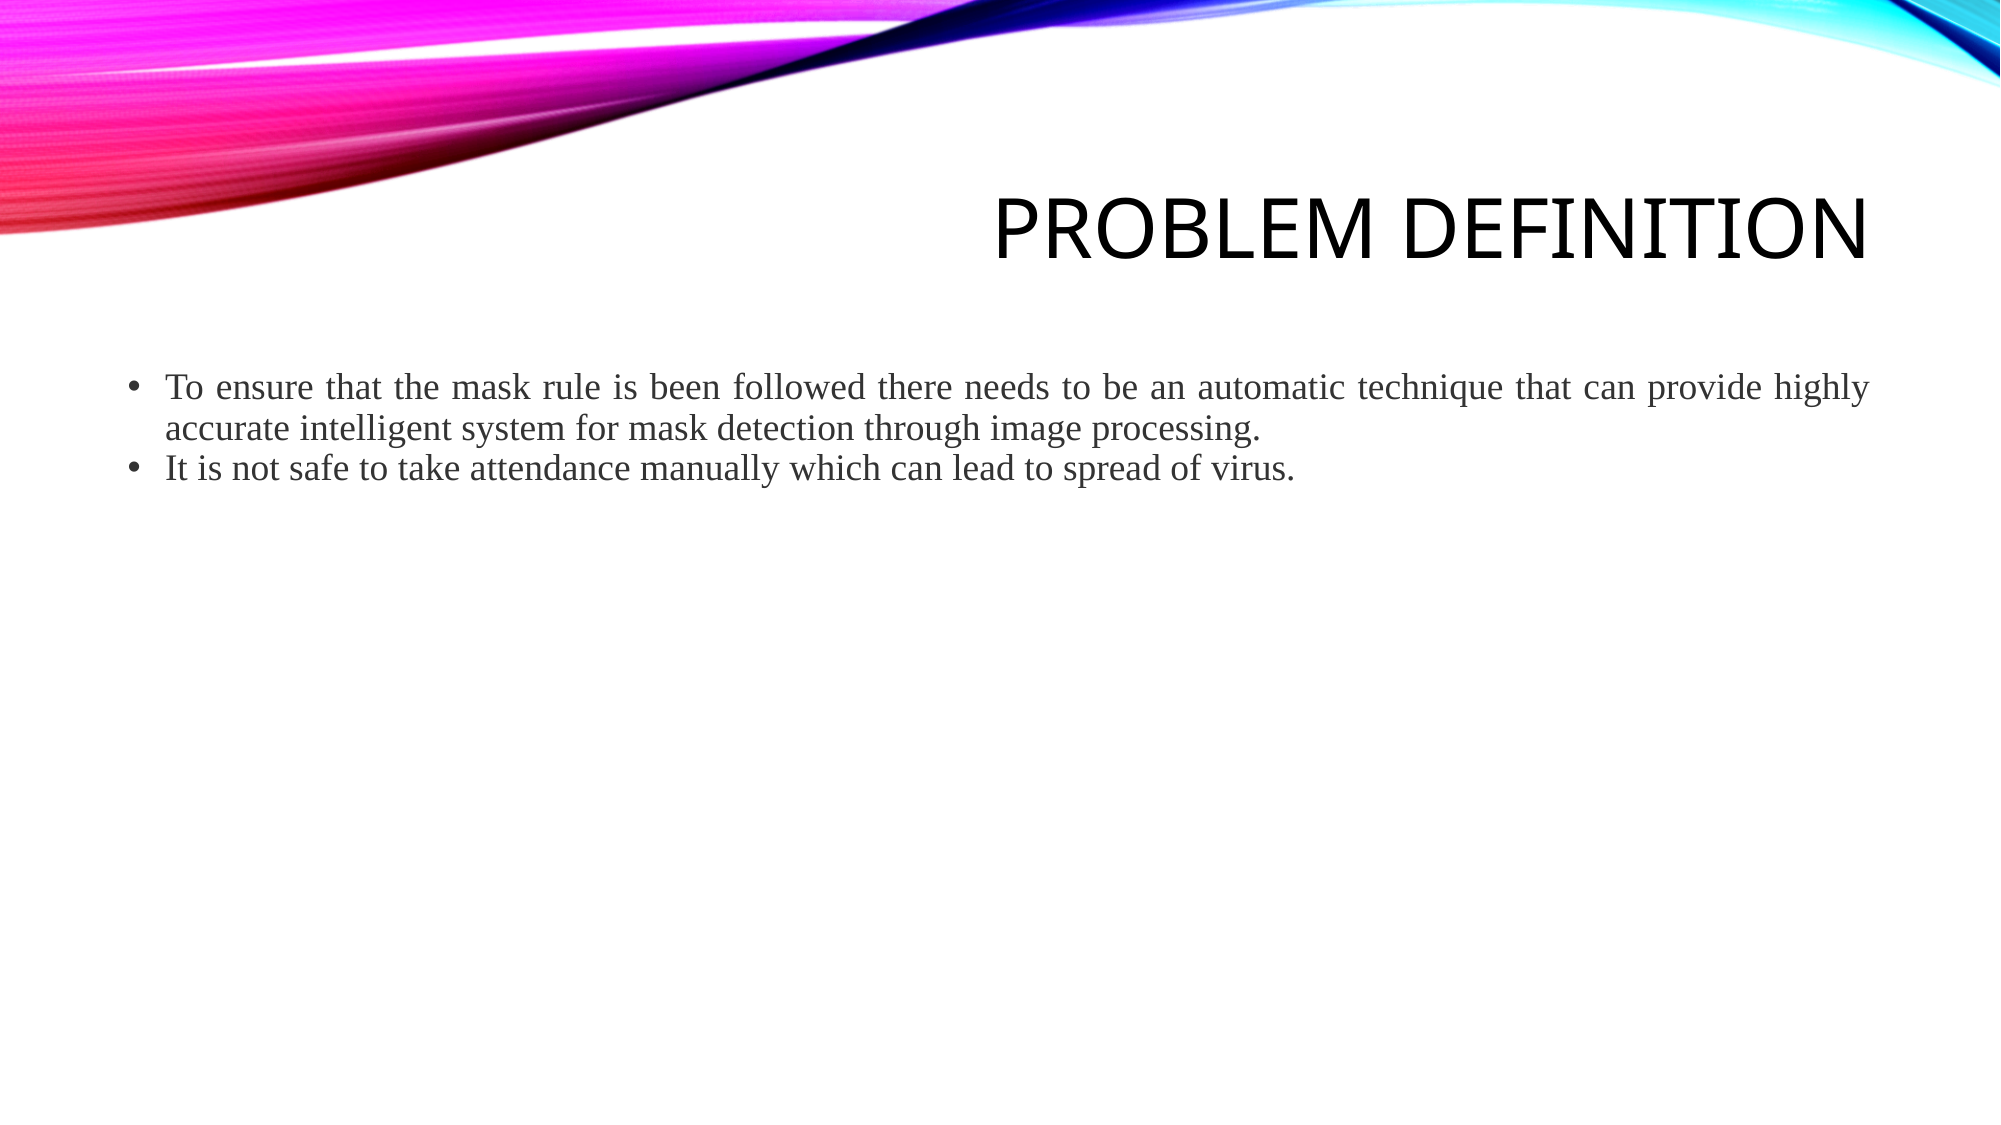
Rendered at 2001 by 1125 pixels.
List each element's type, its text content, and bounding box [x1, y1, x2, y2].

picture [1890, 0, 2000, 75]
list To ensure that the mask rule is been followed there needs to be an automatic technique that can provide highly accurate intelligent system for mask detection through image processing. It is not safe to take attendance manually which can lead to spread of virus. [112, 360, 1888, 1021]
picture [1910, 0, 2000, 45]
title Problem definition [474, 125, 1888, 338]
picture [0, 0, 2000, 237]
